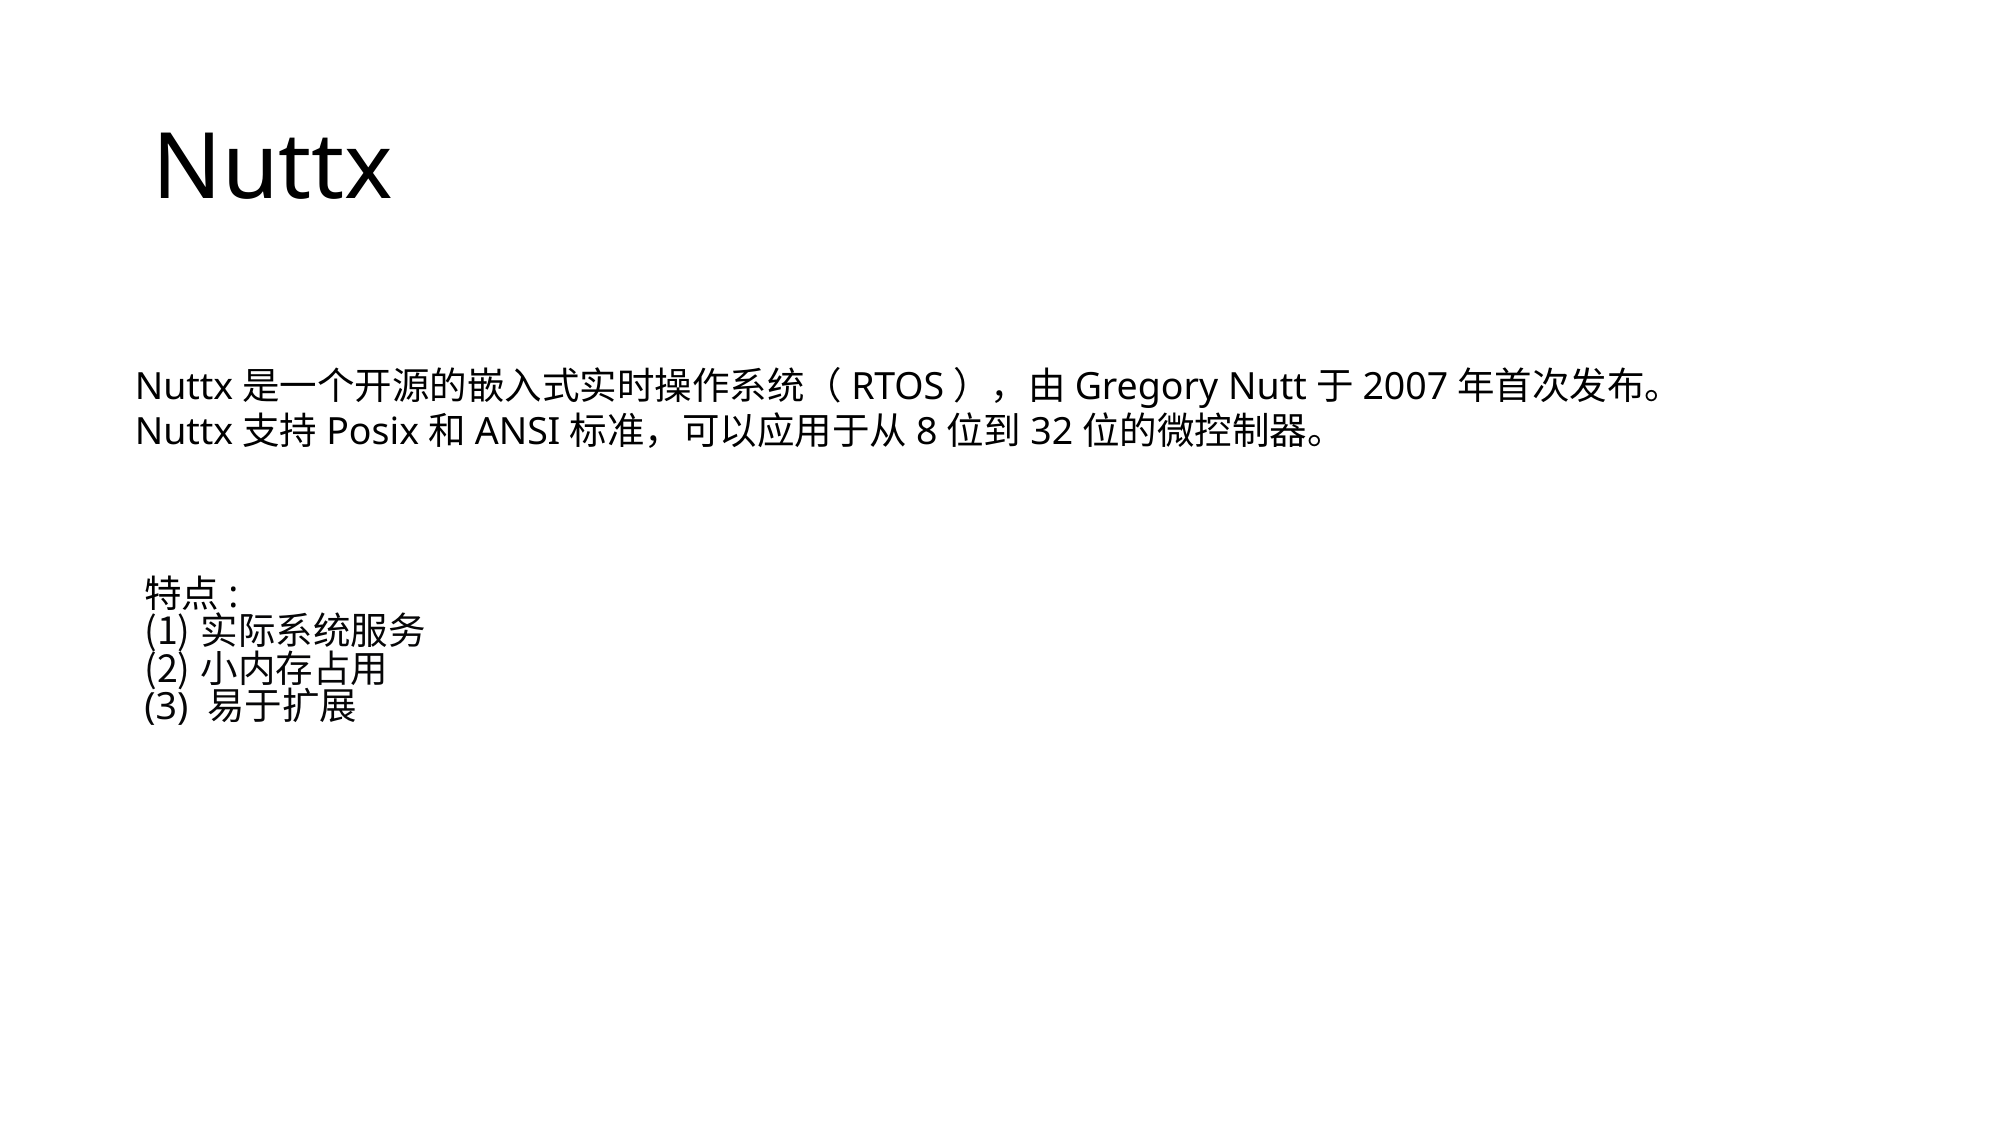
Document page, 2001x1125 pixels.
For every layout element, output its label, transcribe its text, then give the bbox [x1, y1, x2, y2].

text_box Nuttx是一个开源的嵌入式实时操作系统（RTOS），由Gregory Nutt于2007年首次发布。Nuttx支持Posix和ANSI标准，可以应用于从8位到32位的微控制器。 [120, 355, 1722, 460]
title Nuttx [137, 59, 1863, 278]
text_box 特点: 实际系统服务 小内存占用 (3) 易于扩展 [129, 562, 1732, 735]
